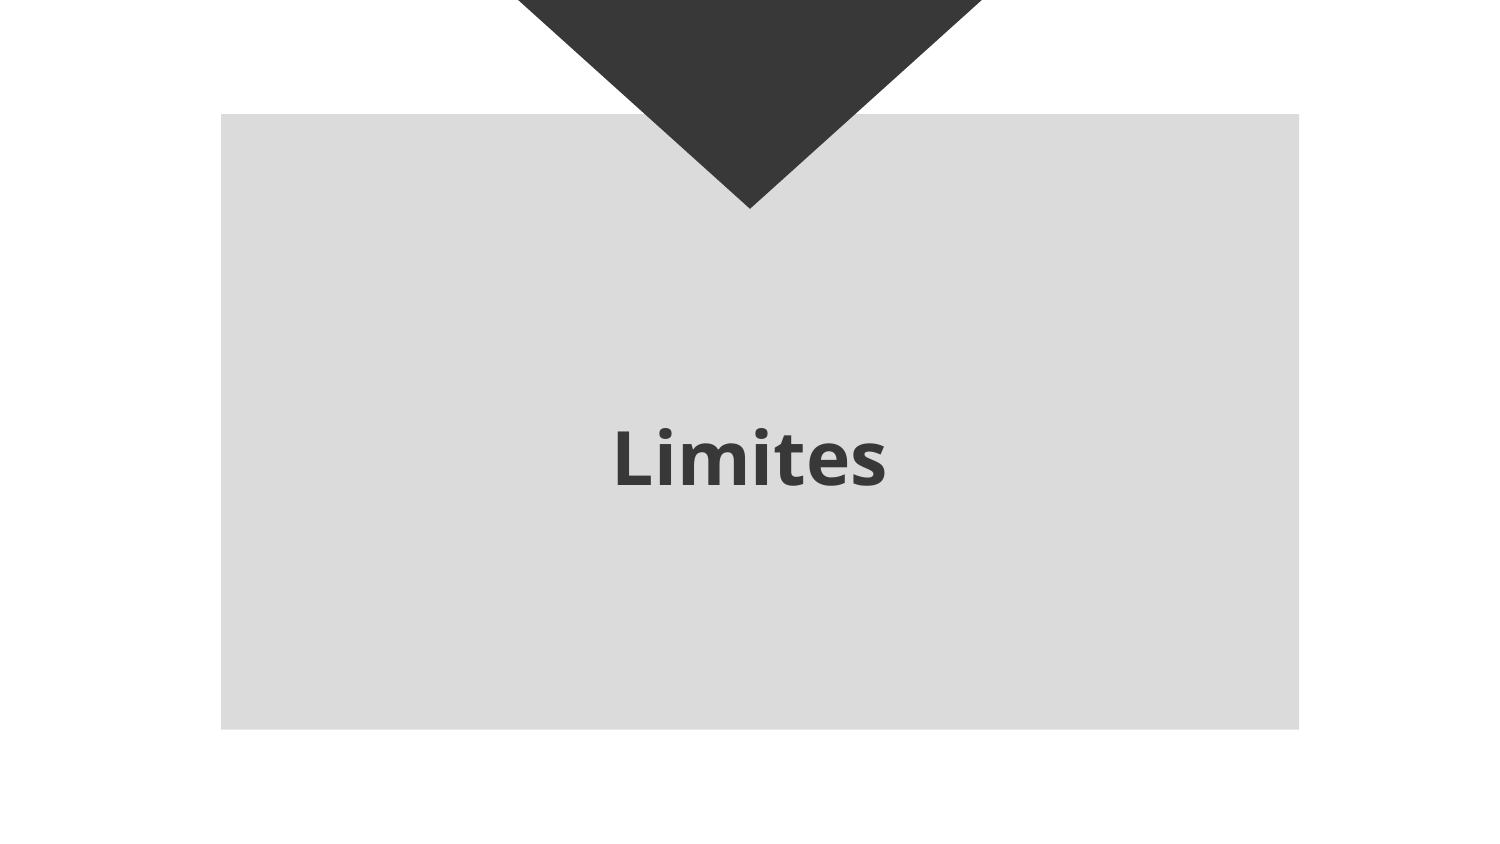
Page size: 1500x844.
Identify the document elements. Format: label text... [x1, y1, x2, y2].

title Limites [276, 395, 1224, 483]
